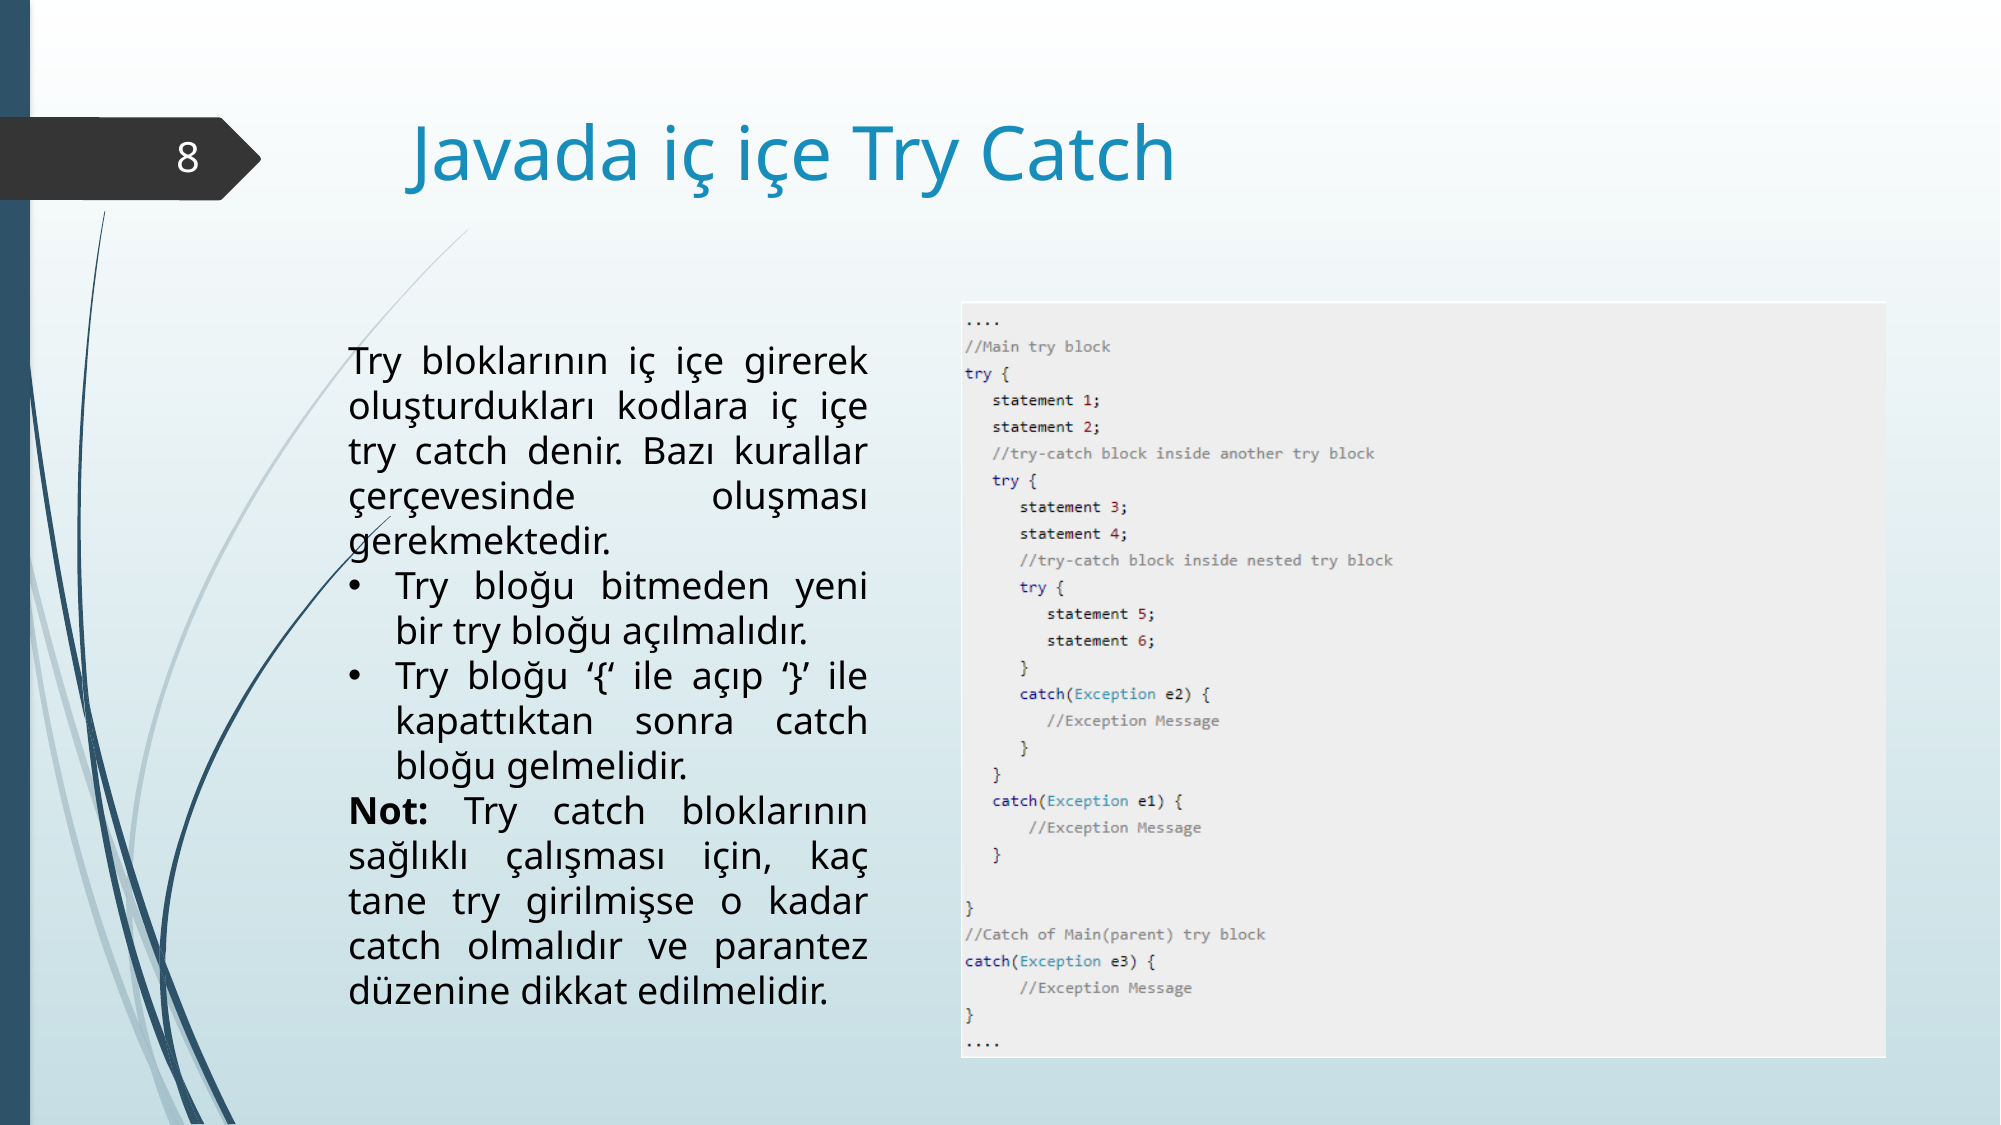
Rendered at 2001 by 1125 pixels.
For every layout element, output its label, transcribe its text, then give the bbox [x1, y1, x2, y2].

picture [961, 300, 1886, 1059]
text_box Try bloklarının iç içe girerek oluşturdukları kodlara iç içe try catch denir. Bazı kurallar çerçevesinde oluşması gerekmektedir. Try bloğu bitmeden yeni bir try bloğu açılmalıdır. Try bloğu ‘{‘ ile açıp ‘}’ ile kapattıktan sonra catch bloğu gelmelidir. Not: Try catch bloklarının sağlıklı çalışması için, kaç tane try girilmişse o kadar catch olmalıdır ve parantez düzenine dikkat edilmelidir. [333, 329, 884, 1020]
title Javada iç içe Try Catch [396, 98, 1858, 309]
slide_number 8 [87, 129, 216, 190]
